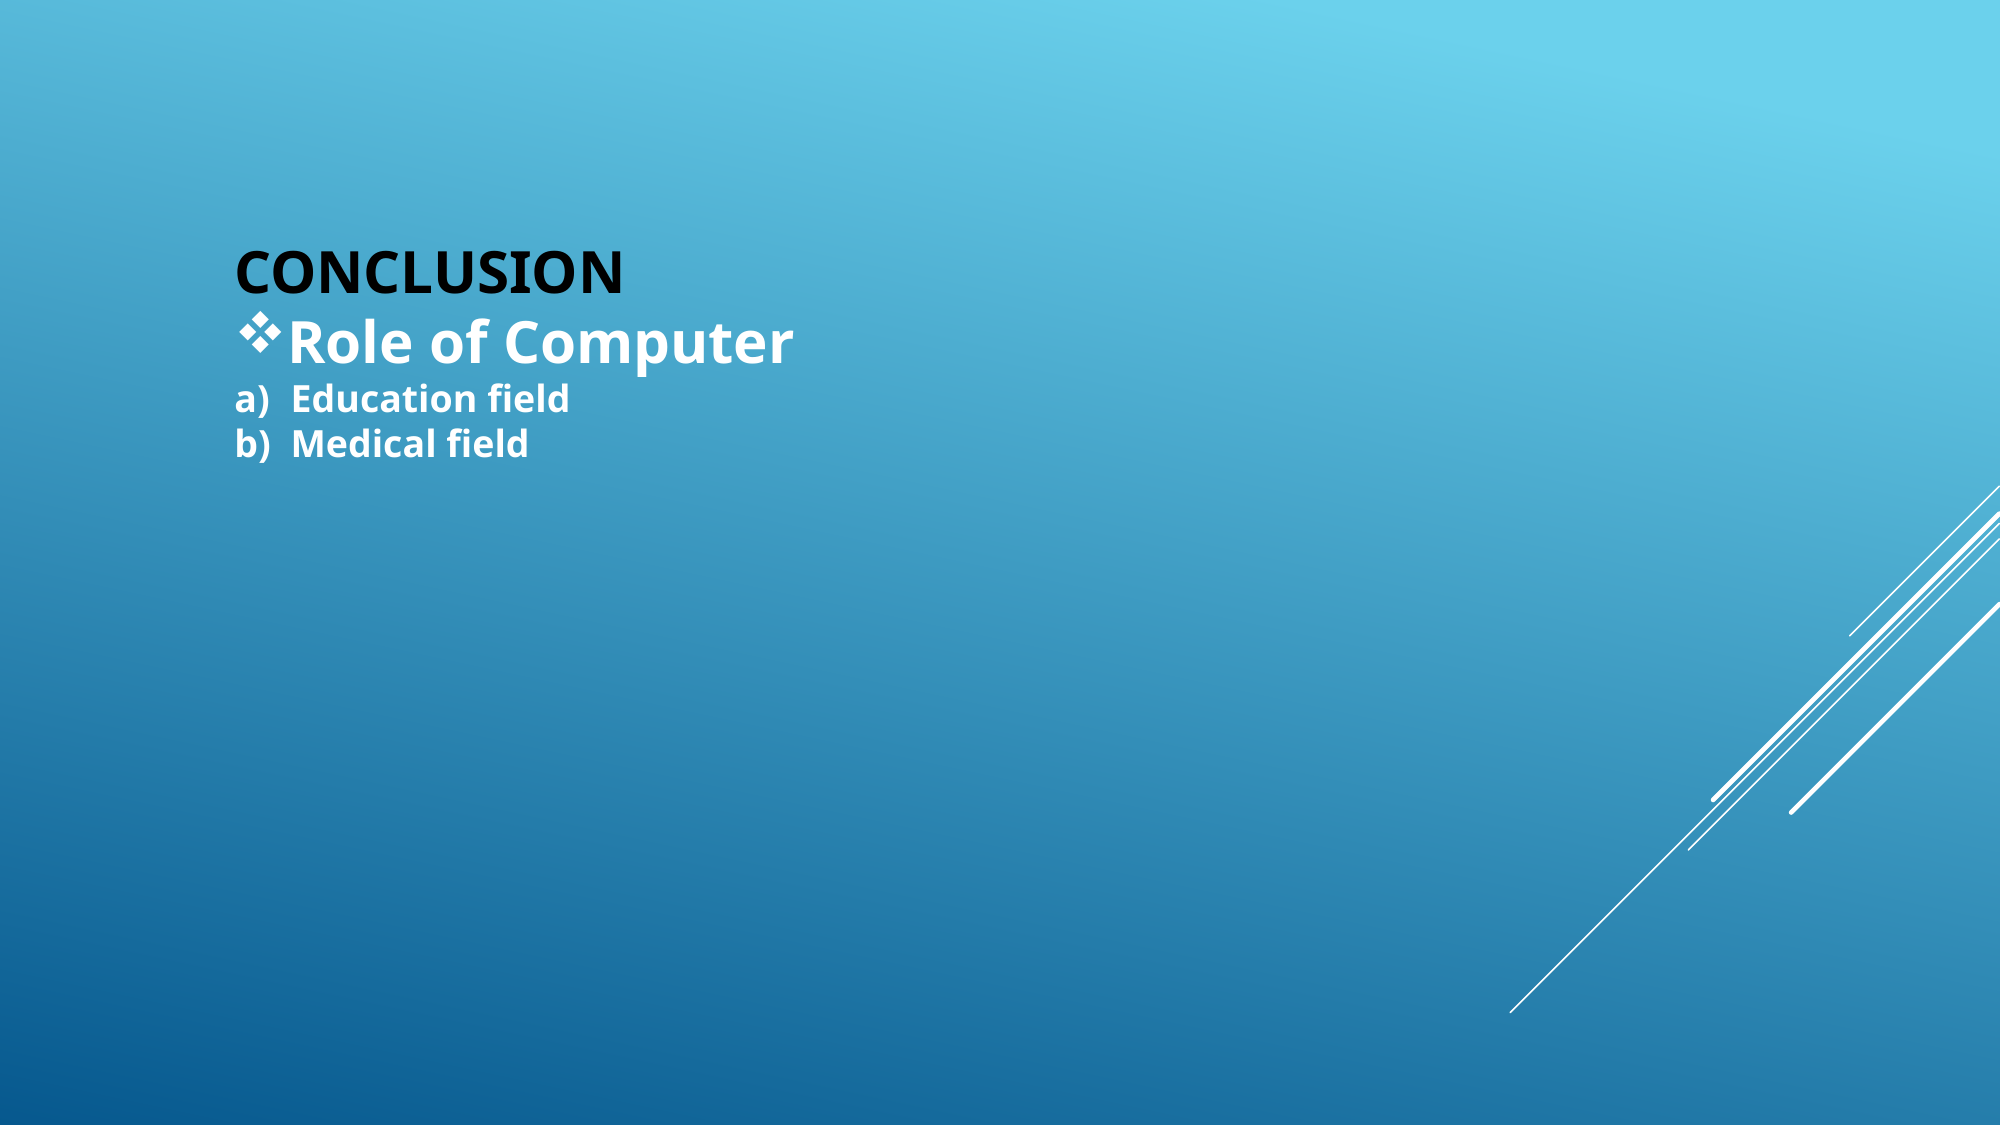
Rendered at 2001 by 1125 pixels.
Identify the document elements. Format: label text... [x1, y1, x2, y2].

text_box CONCLUSION Role of Computer Education field Medical field [219, 227, 1612, 518]
